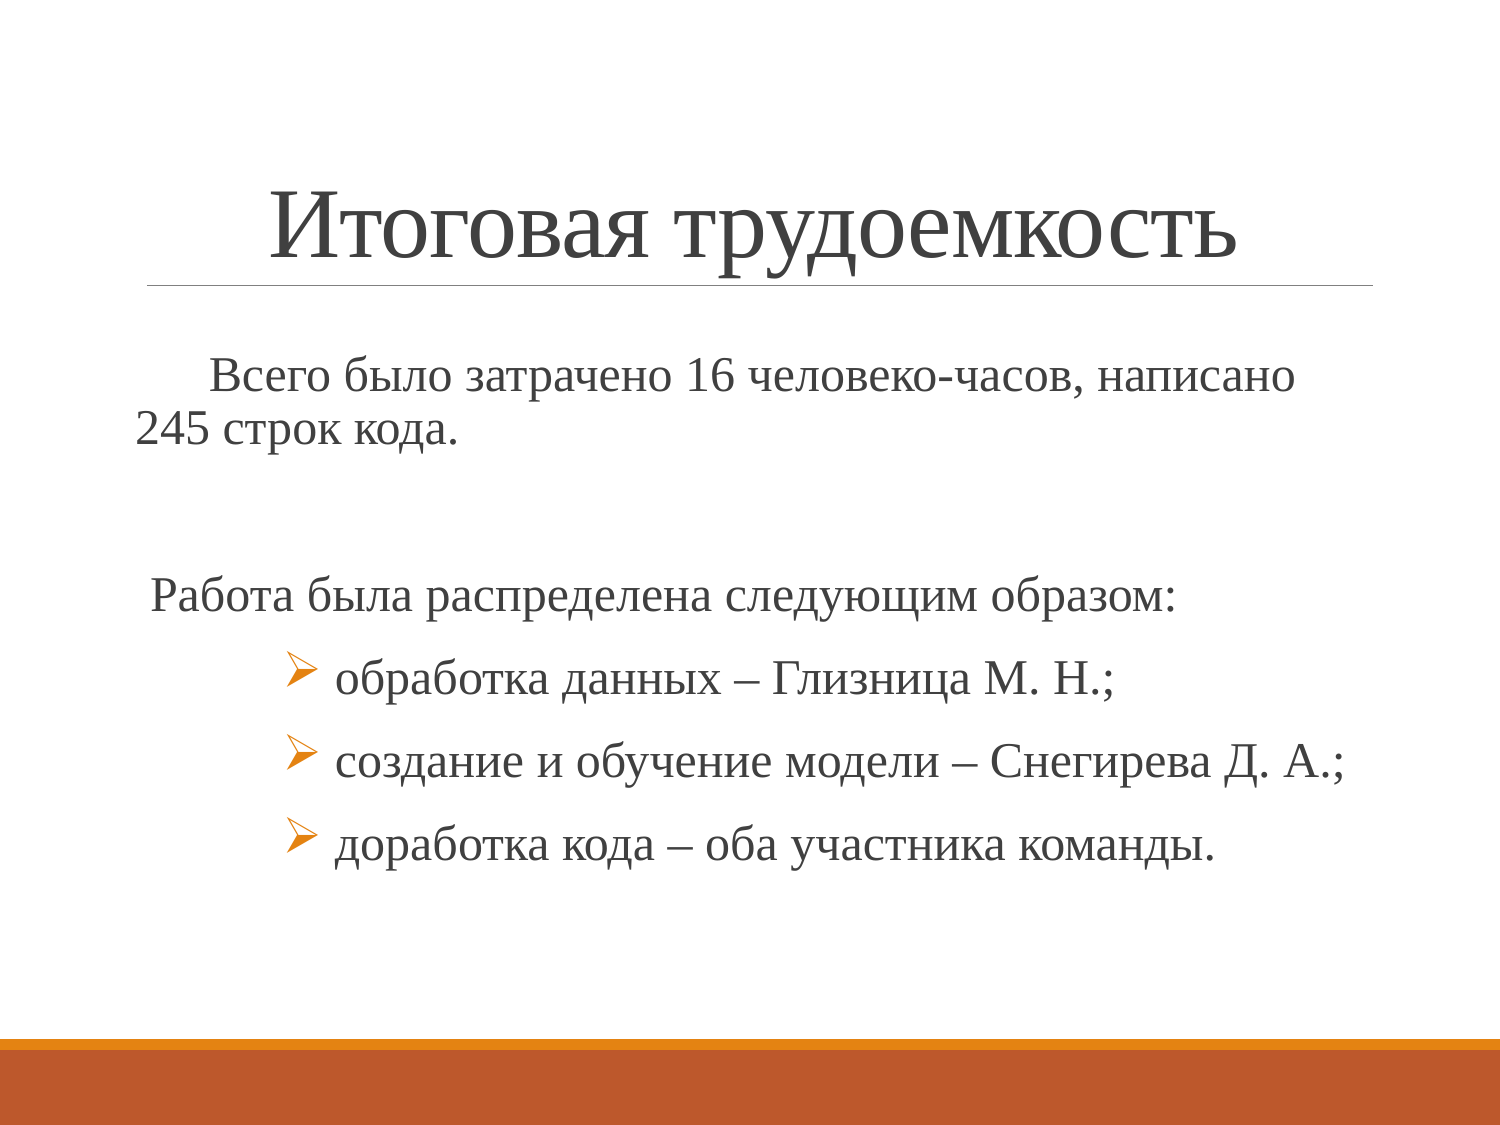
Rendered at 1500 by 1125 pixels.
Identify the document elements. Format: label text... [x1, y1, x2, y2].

list Всего было затрачено 16 человеко-часов, написано 245 строк кода. Работа была распределена следующим образом: обработка данных – Глизница М. Н.; создание и обучение модели – Снегирева Д. А.; доработка кода – оба участника команды. [135, 340, 1373, 1001]
title Итоговая трудоемкость [135, 47, 1373, 285]
